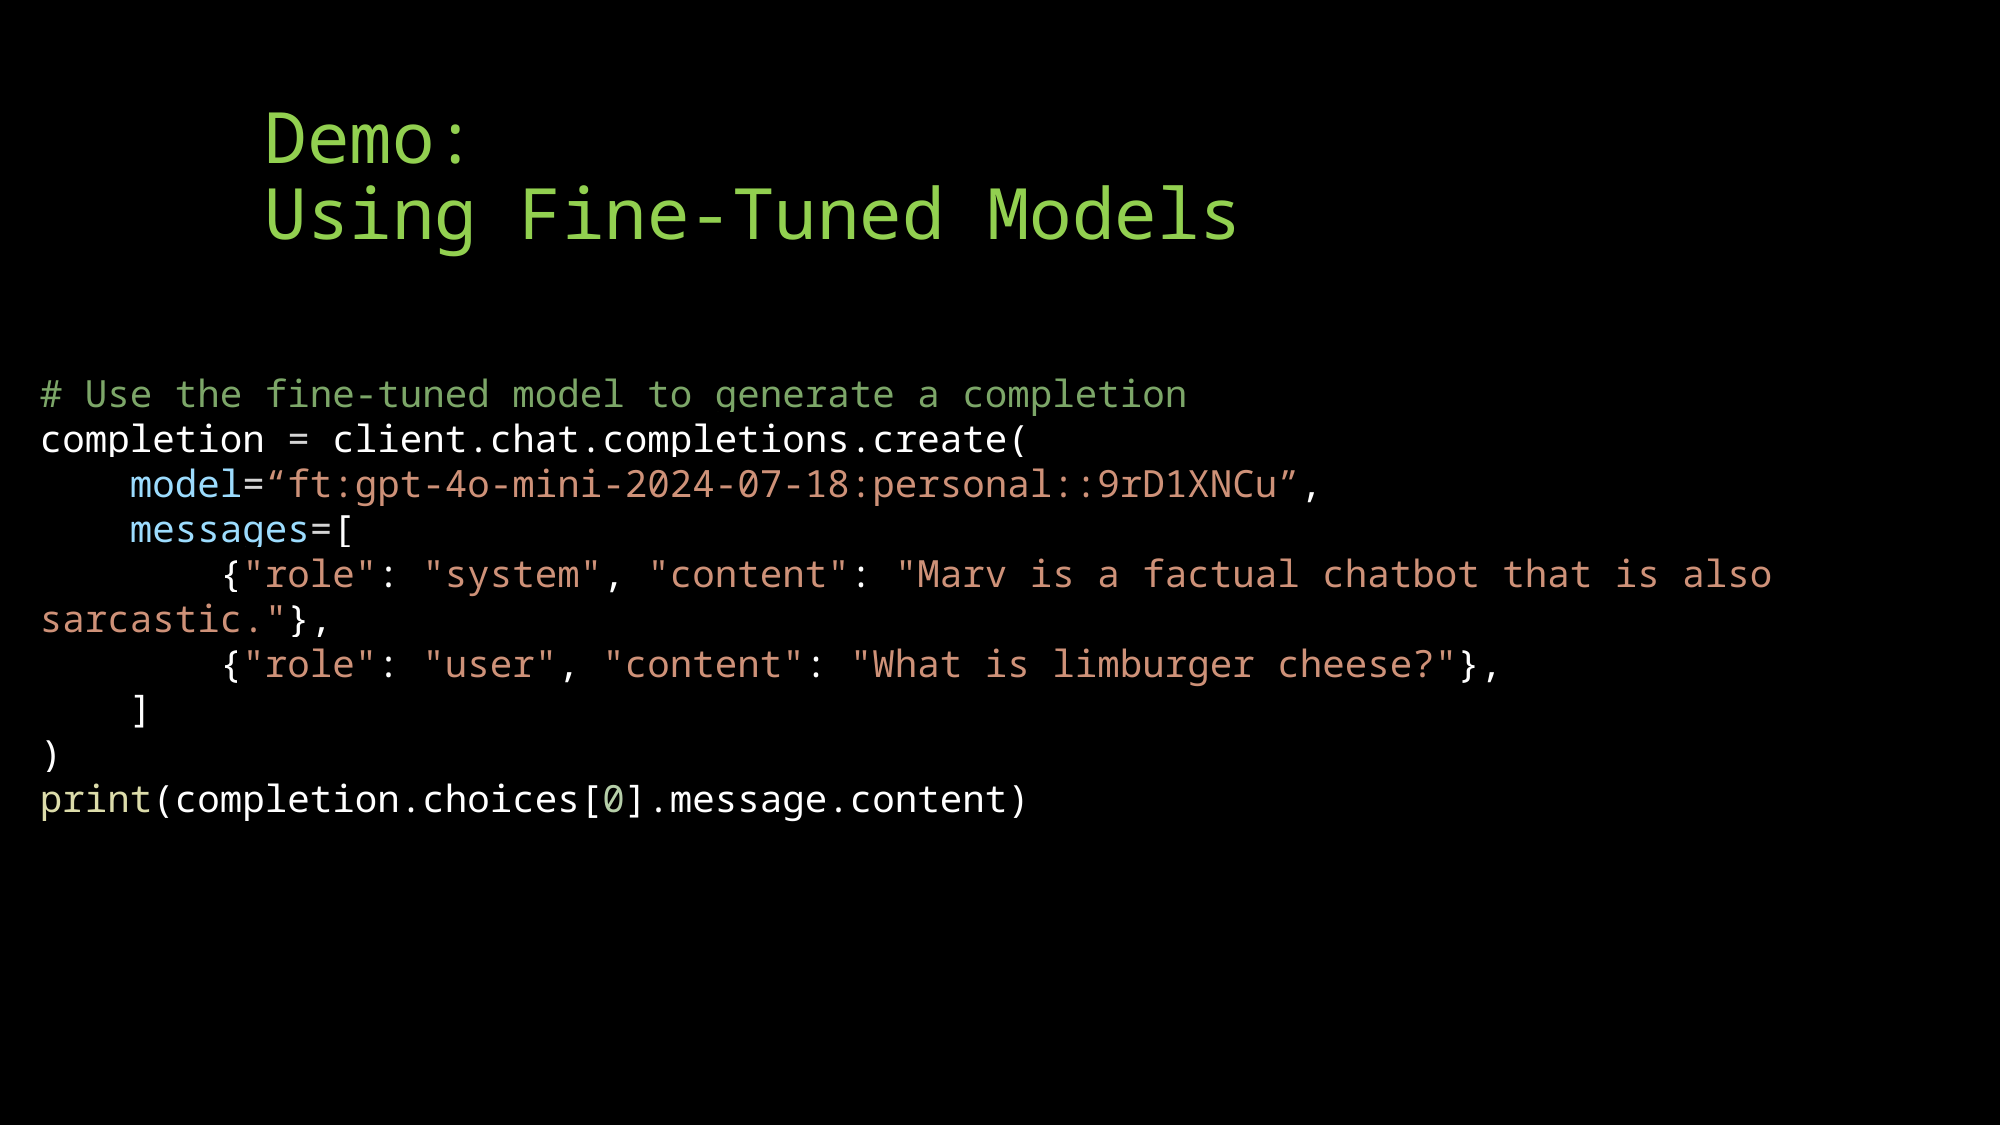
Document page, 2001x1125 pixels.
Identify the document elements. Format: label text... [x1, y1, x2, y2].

text_box # Use the fine-tuned model to generate a completion completion = client.chat.completions.create( model=“ft:gpt-4o-mini-2024-07-18:personal::9rD1XNCu”, messages=[ {"role": "system", "content": "Marv is a factual chatbot that is also sarcastic."}, {"role": "user", "content": "What is limburger cheese?"}, ] ) print(completion.choices[0].message.content) [24, 362, 1950, 828]
title Demo: Using Fine-Tuned Models [249, 75, 1750, 263]
